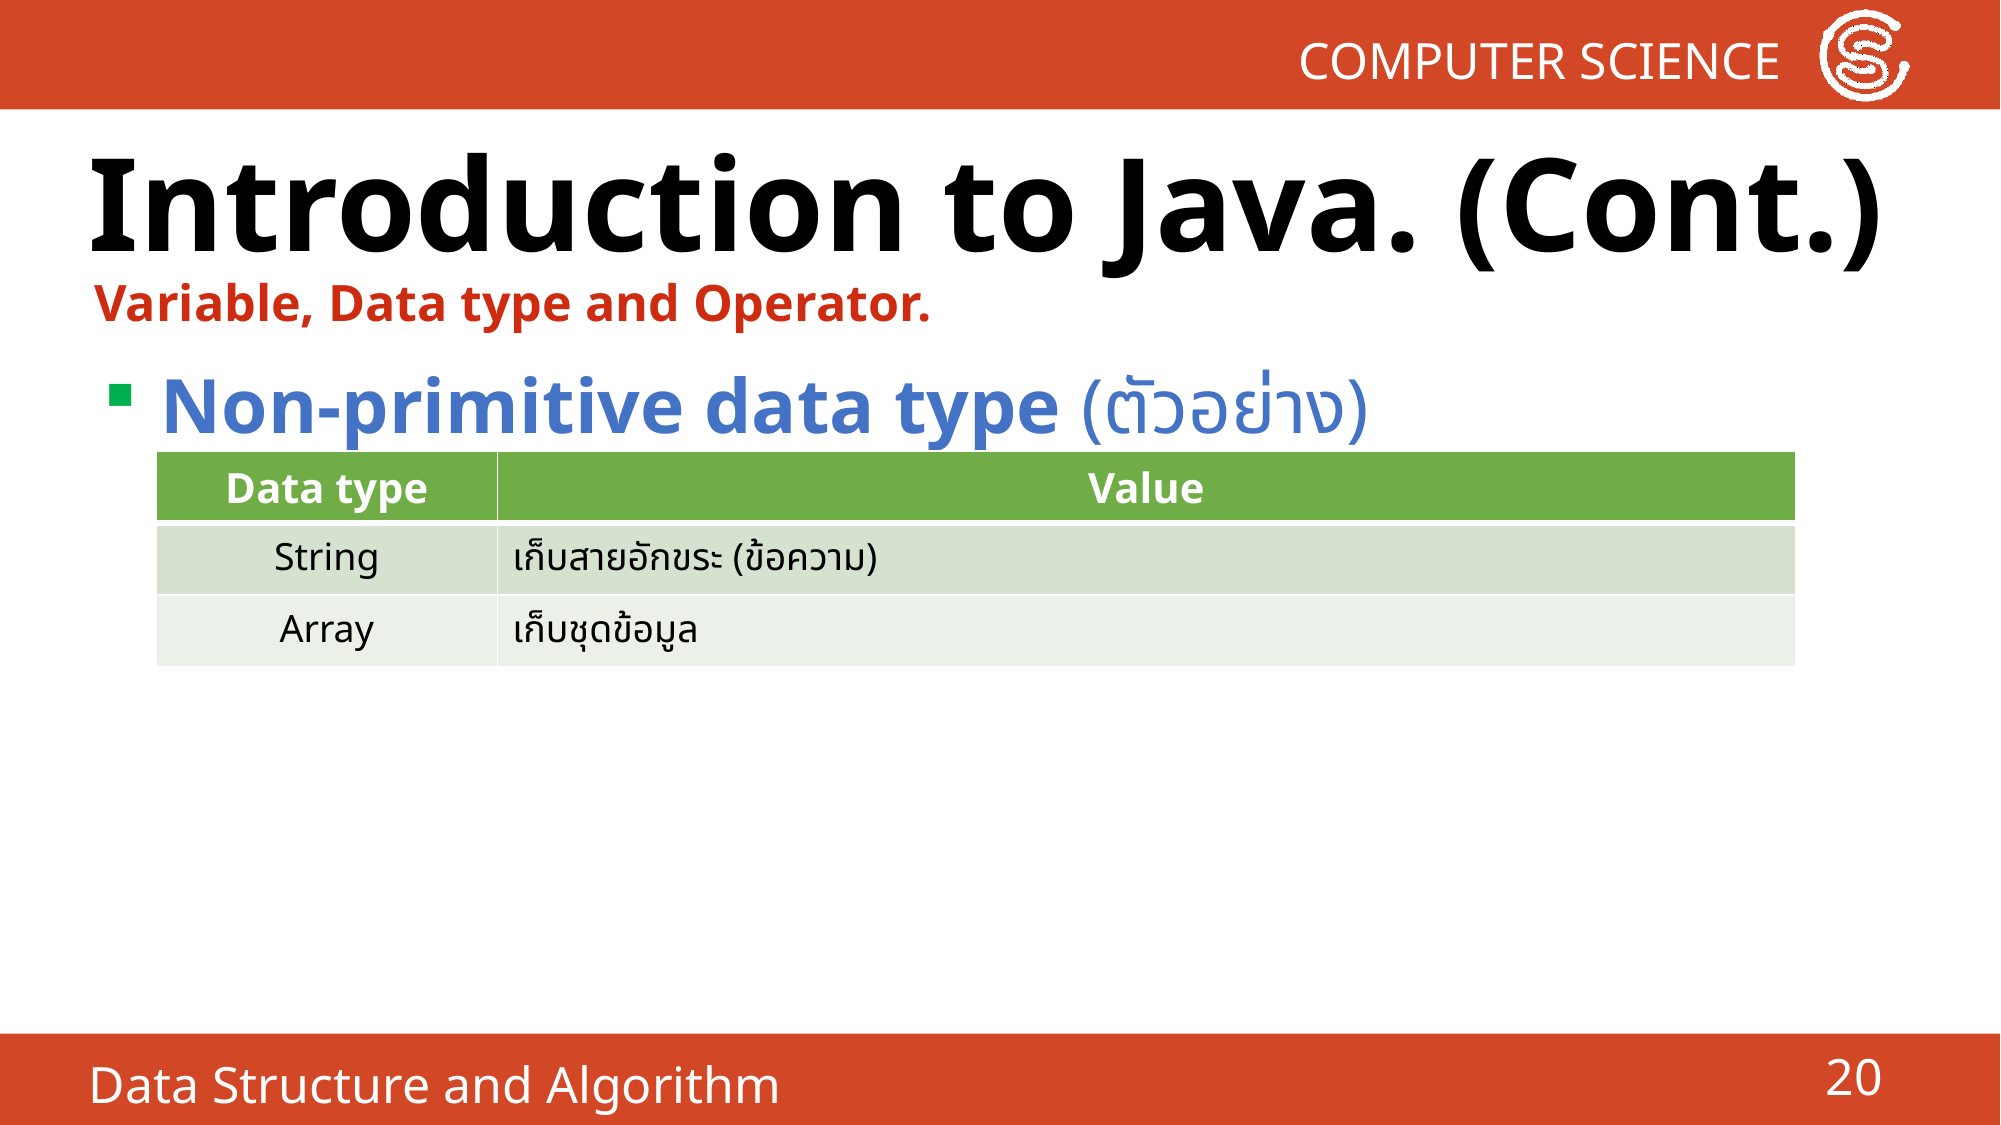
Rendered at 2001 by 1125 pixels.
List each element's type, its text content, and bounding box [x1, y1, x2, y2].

table_cell เก็บสายอักขระ (ข้อความ) [498, 526, 1795, 594]
slide_number 20 [1447, 1049, 1898, 1110]
table_header Data type [157, 452, 497, 520]
title Introduction to Java. (Cont.) [74, 113, 1916, 305]
list Non-primitive data type (ตัวอย่าง) [88, 361, 1912, 468]
text_box [0, 0, 2000, 110]
text_box Data Structure and Algorithm [74, 1046, 1796, 1125]
text_box [0, 1032, 2000, 1125]
picture [1815, 5, 1916, 106]
table_cell String [157, 526, 497, 594]
table_header Value [498, 452, 1795, 520]
text_box COMPUTER SCIENCE [0, 21, 1809, 103]
text_box Variable, Data type and Operator. [79, 270, 1921, 340]
table_cell Array [157, 596, 497, 666]
table_cell เก็บชุดข้อมูล [498, 596, 1795, 666]
